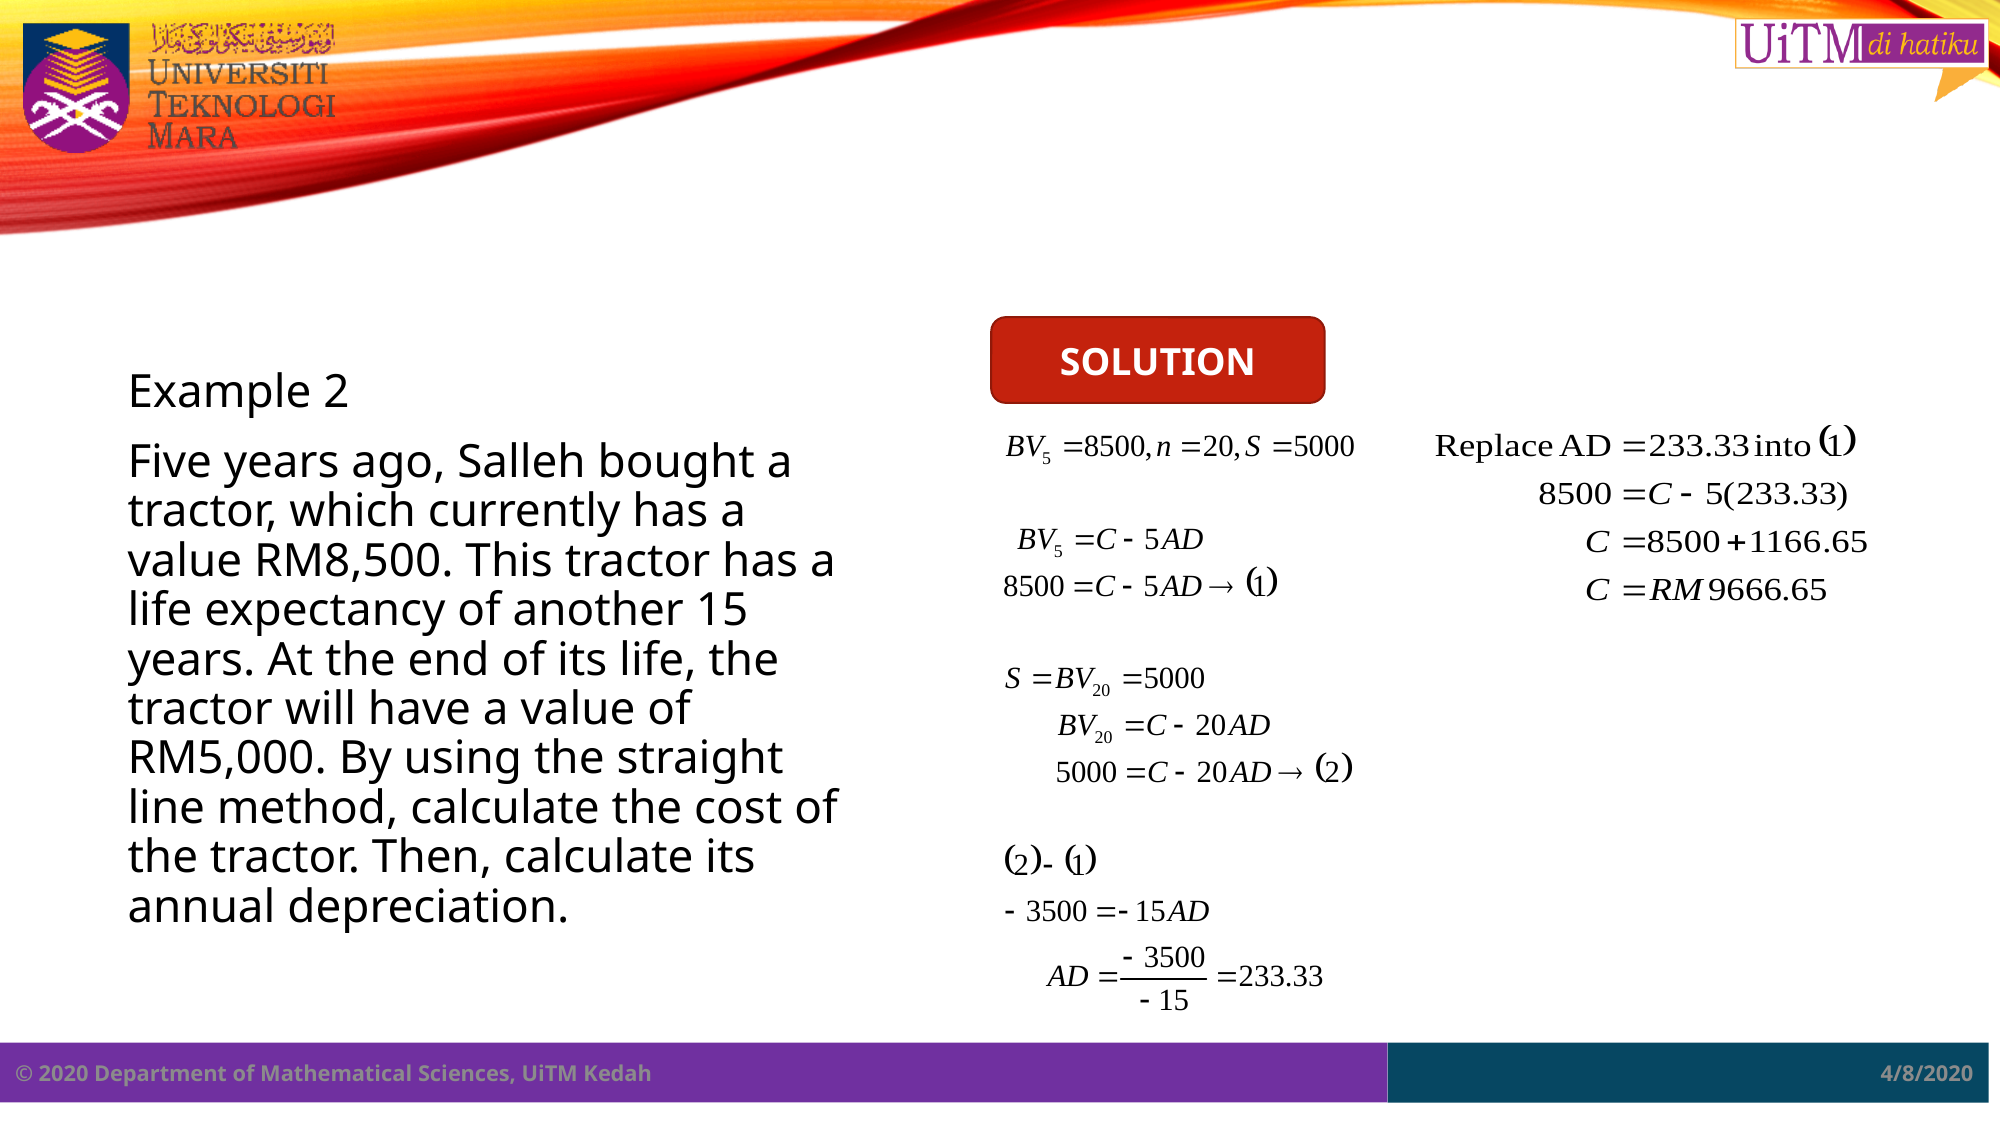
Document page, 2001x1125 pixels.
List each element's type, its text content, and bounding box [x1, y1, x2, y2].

list Example 2 Five years ago, Salleh bought a tractor, which currently has a value RM8,500. This tractor has a life expectancy of another 15 years. At the end of its life, the tractor will have a value of RM5,000. By using the straight line method, calculate the cost of the tractor. Then, calculate its annual depreciation. [112, 360, 867, 1021]
picture [0, 0, 2000, 237]
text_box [1428, 424, 1873, 608]
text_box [999, 424, 1360, 1065]
text_box SOLUTION [990, 316, 1326, 404]
